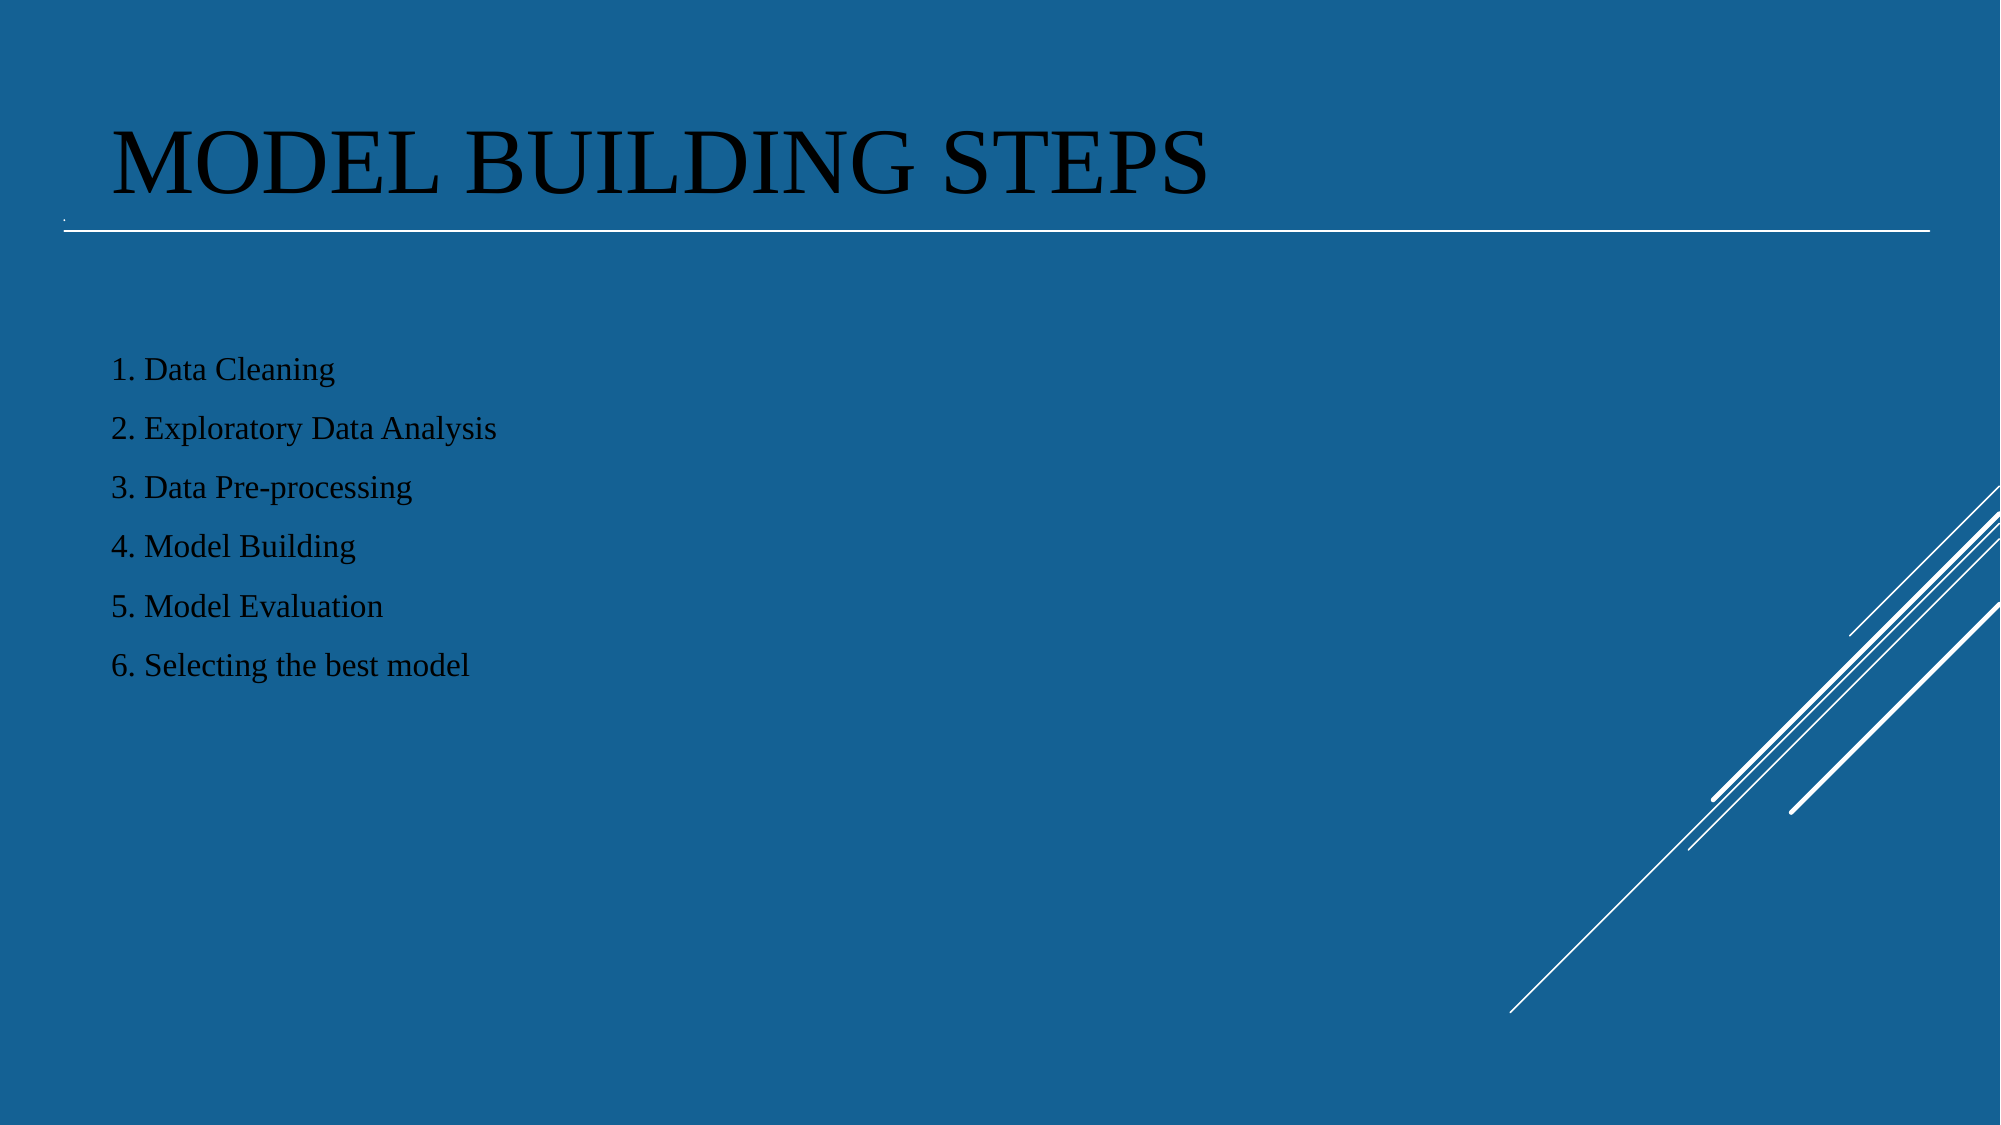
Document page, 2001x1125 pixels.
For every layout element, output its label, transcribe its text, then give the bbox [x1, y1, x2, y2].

list 1. Data Cleaning 2. Exploratory Data Analysis 3. Data Pre-processing 4. Model Building 5. Model Evaluation 6. Selecting the best model [111, 339, 1199, 713]
title MODEL BUILDING STEPS [111, 55, 1930, 221]
